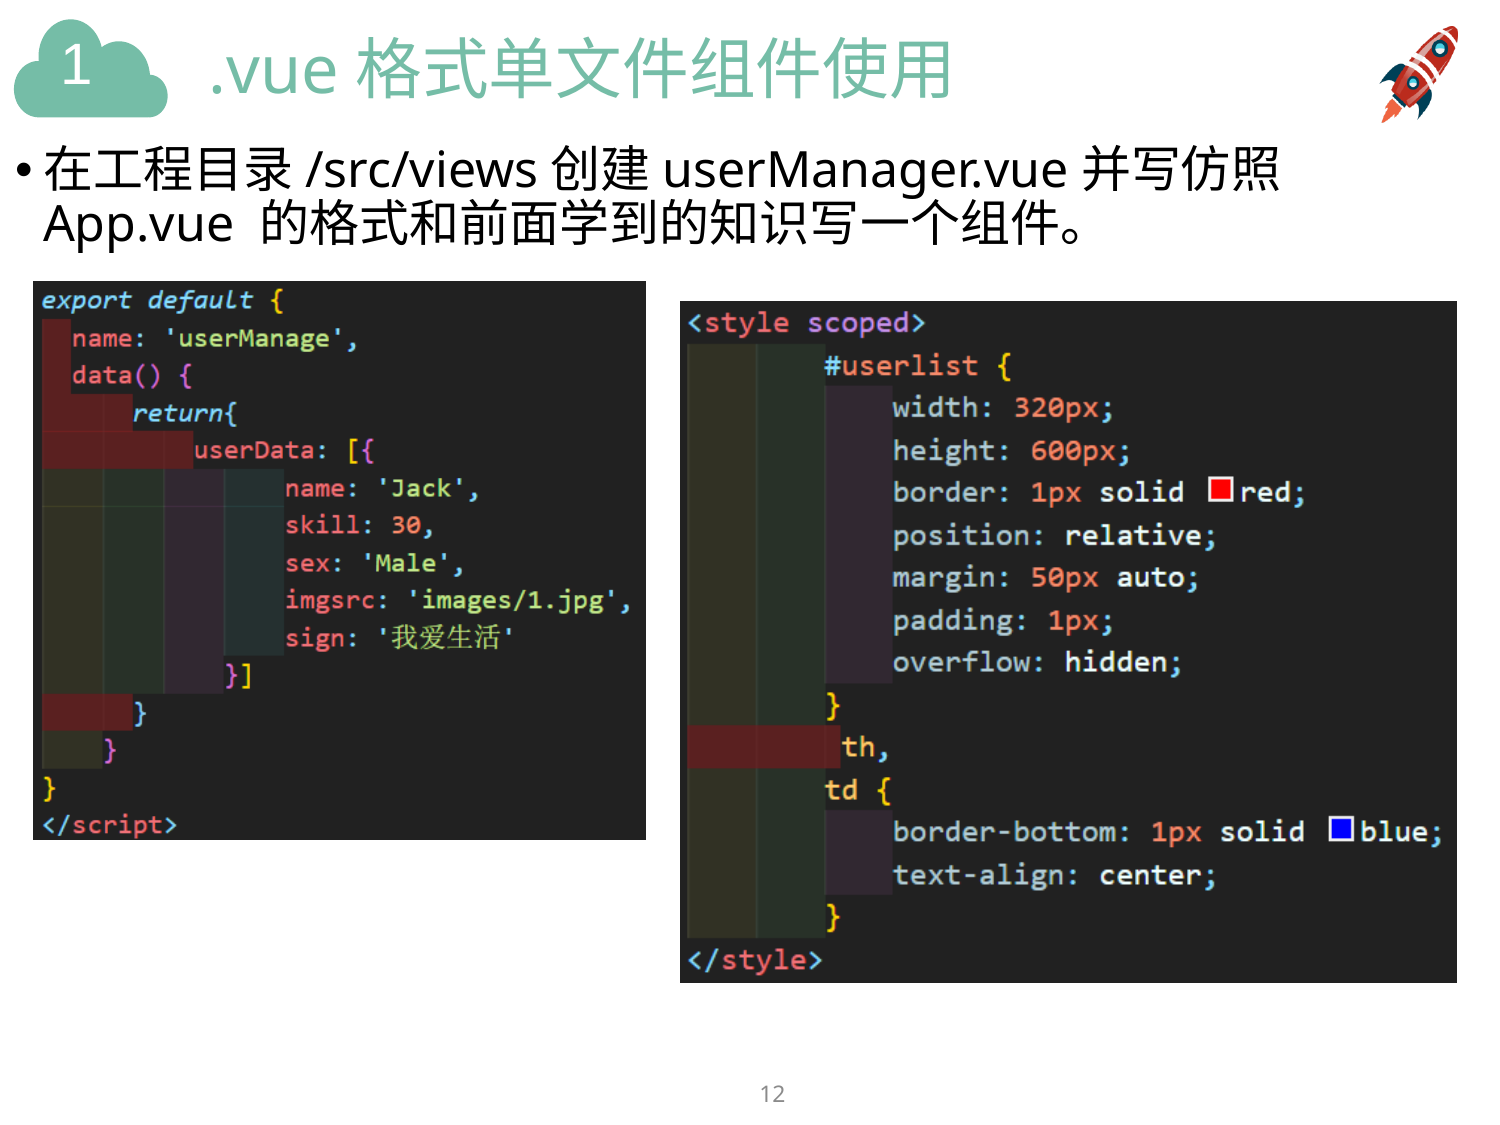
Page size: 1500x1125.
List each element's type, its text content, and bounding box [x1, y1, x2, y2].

title .vue格式单文件组件使用 [193, 17, 1355, 127]
picture [680, 301, 1457, 983]
list 在工程目录/src/views创建userManager.vue并写仿照 App.vue 的格式和前面学到的知识写一个组件。 [0, 137, 1338, 313]
slide_number 12 [712, 1064, 833, 1125]
picture [1379, 26, 1458, 123]
picture [33, 281, 646, 840]
